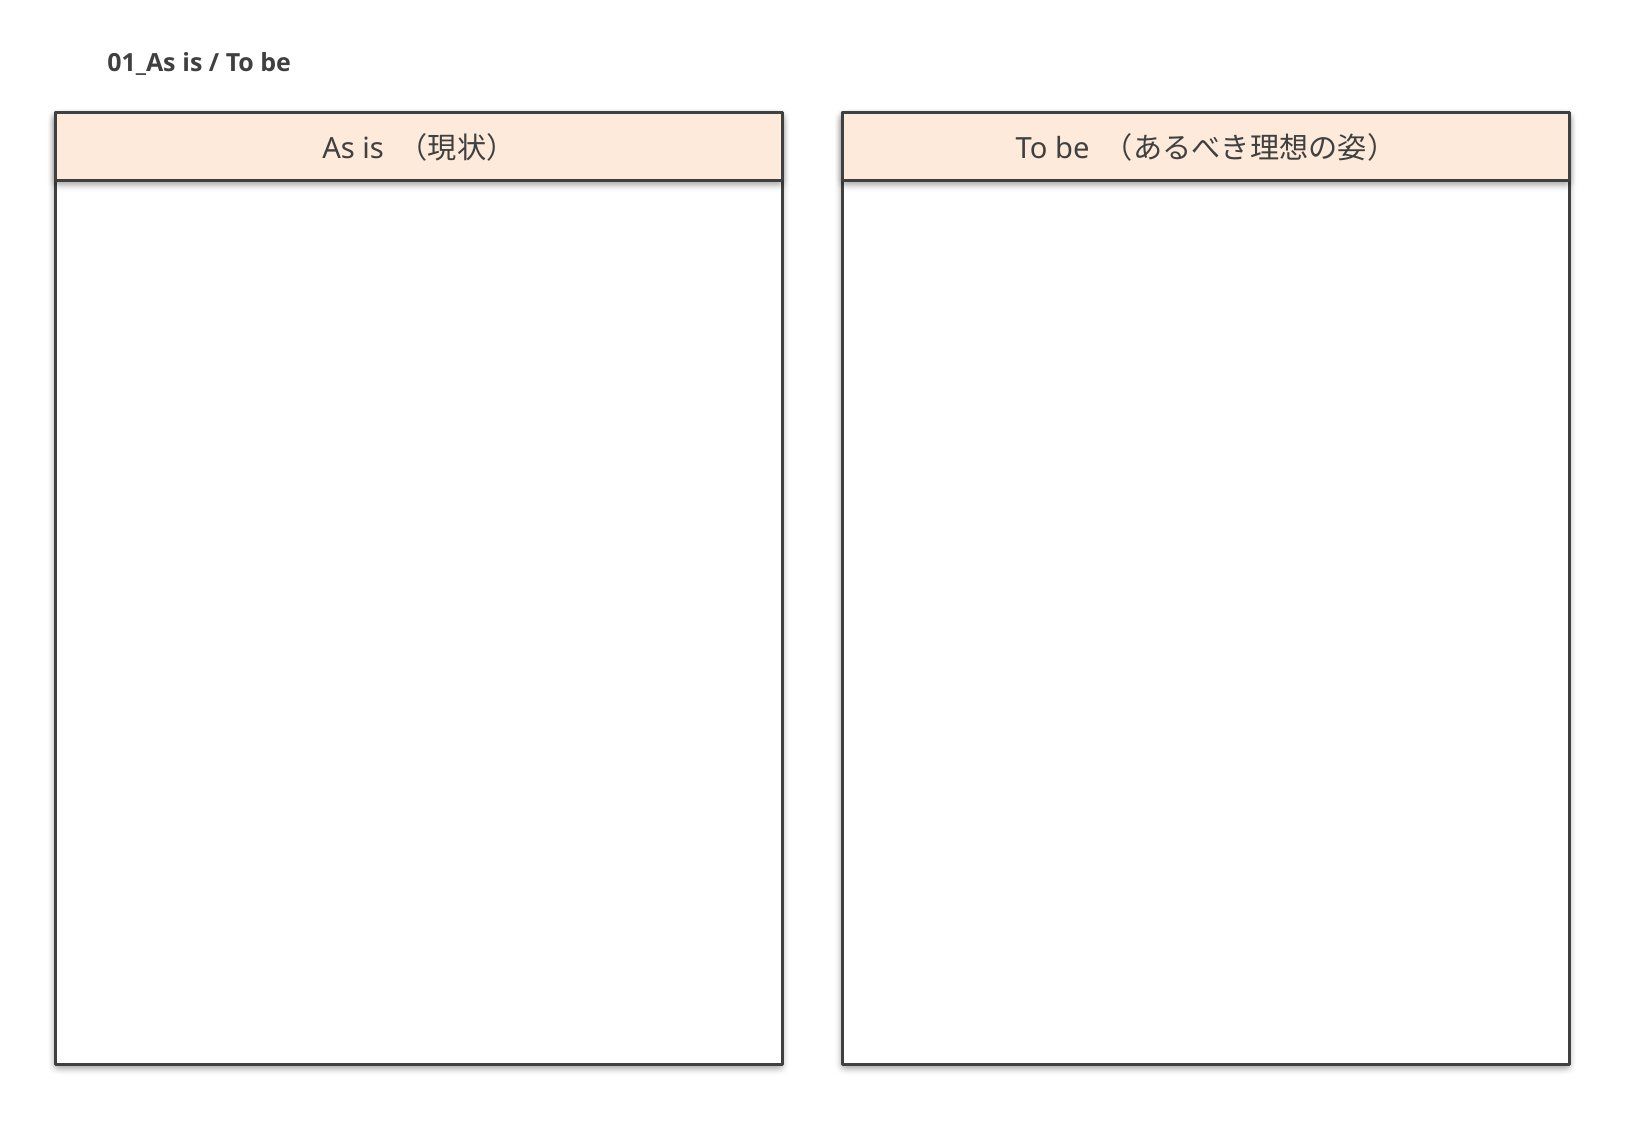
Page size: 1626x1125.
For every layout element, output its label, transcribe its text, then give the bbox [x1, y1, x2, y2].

text_box [55, 112, 783, 181]
text_box [55, 188, 783, 1065]
text_box 01_As is / To be [92, 39, 307, 84]
text_box As is （現状） [307, 121, 531, 172]
text_box [842, 112, 1570, 181]
text_box To be （あるべき理想の姿） [1000, 121, 1412, 172]
text_box [842, 187, 1570, 1065]
